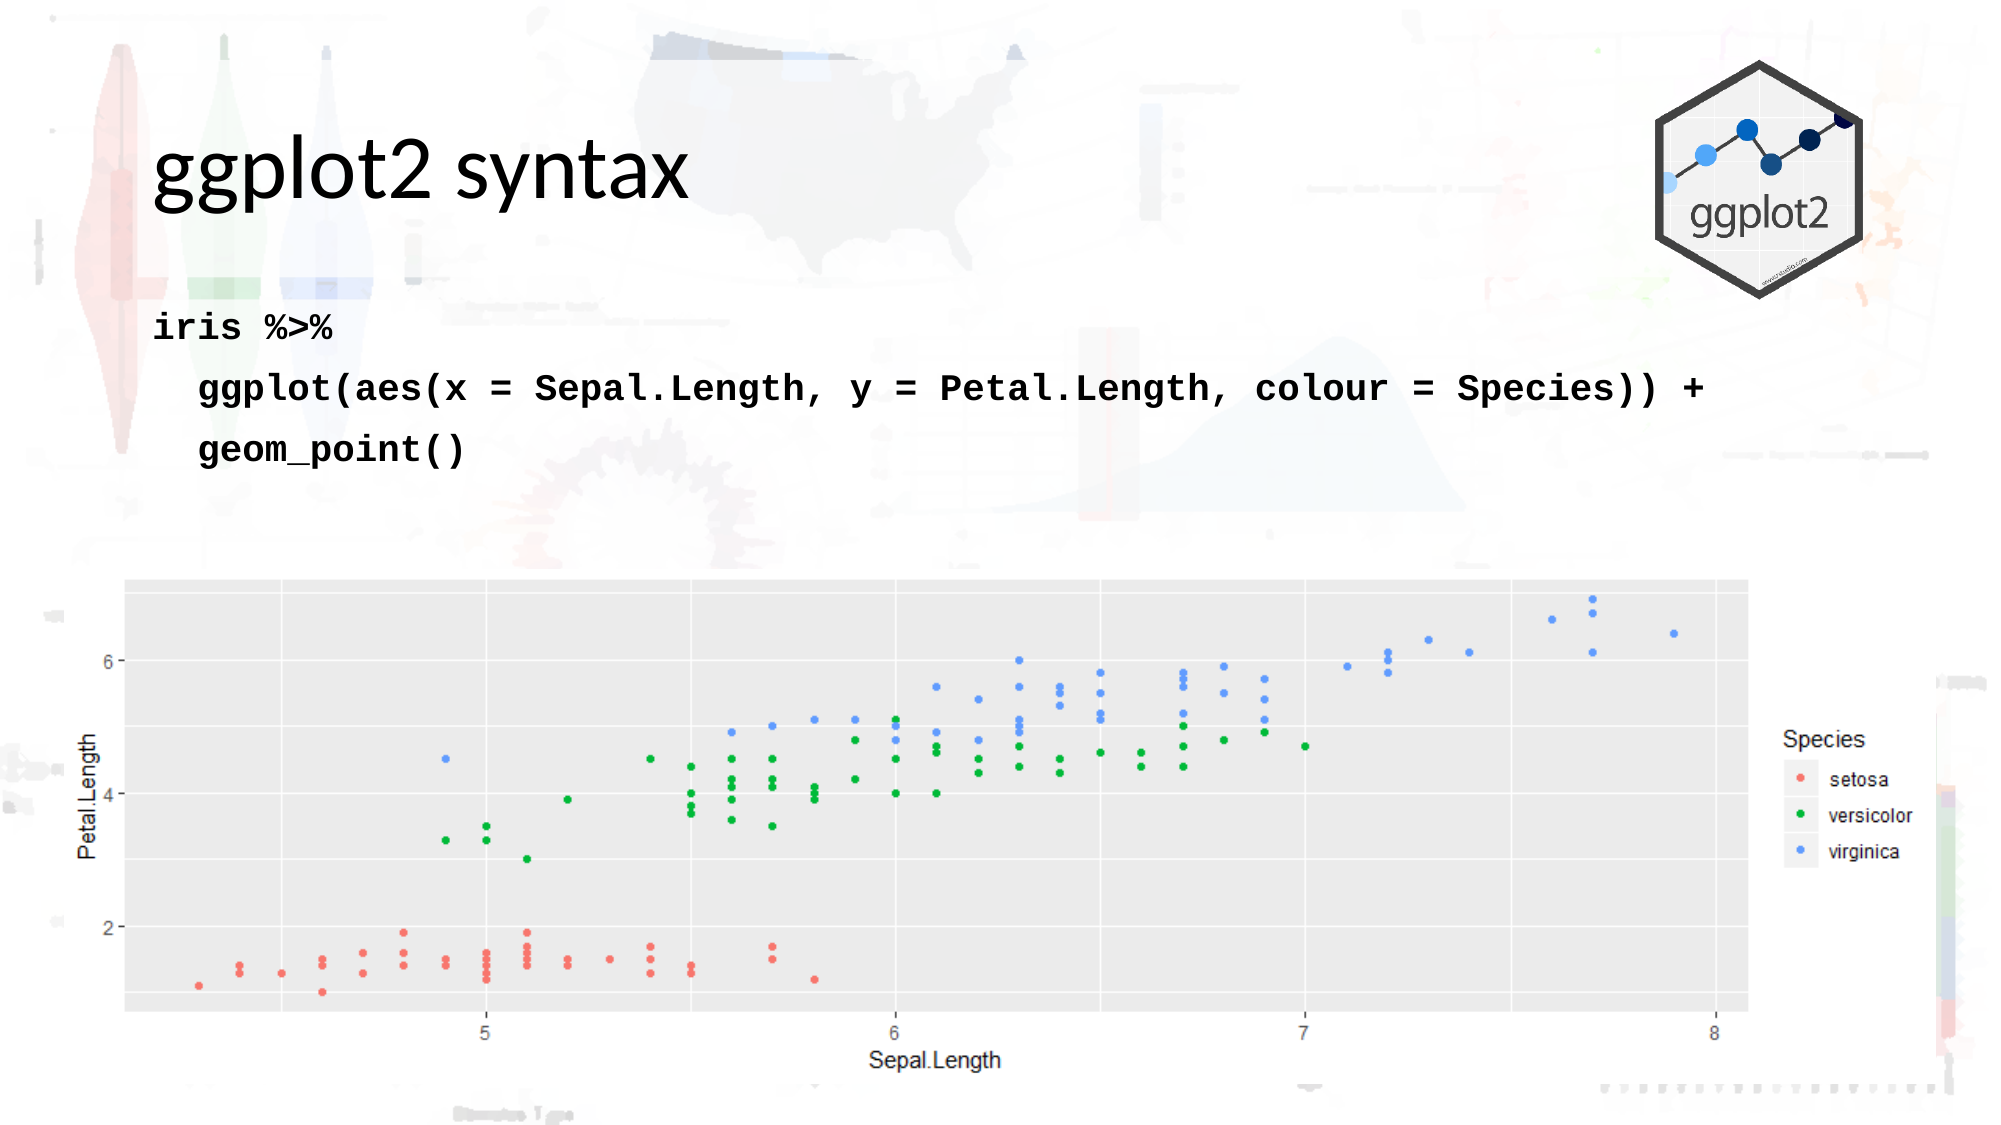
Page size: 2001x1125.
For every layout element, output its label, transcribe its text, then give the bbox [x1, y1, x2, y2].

list iris %>% ggplot(aes(x = Sepal.Length, y = Petal.Length, colour = Species)) + geom_point() [137, 299, 1863, 567]
title ggplot2 syntax [137, 59, 1654, 278]
picture [0, 0, 2001, 1125]
